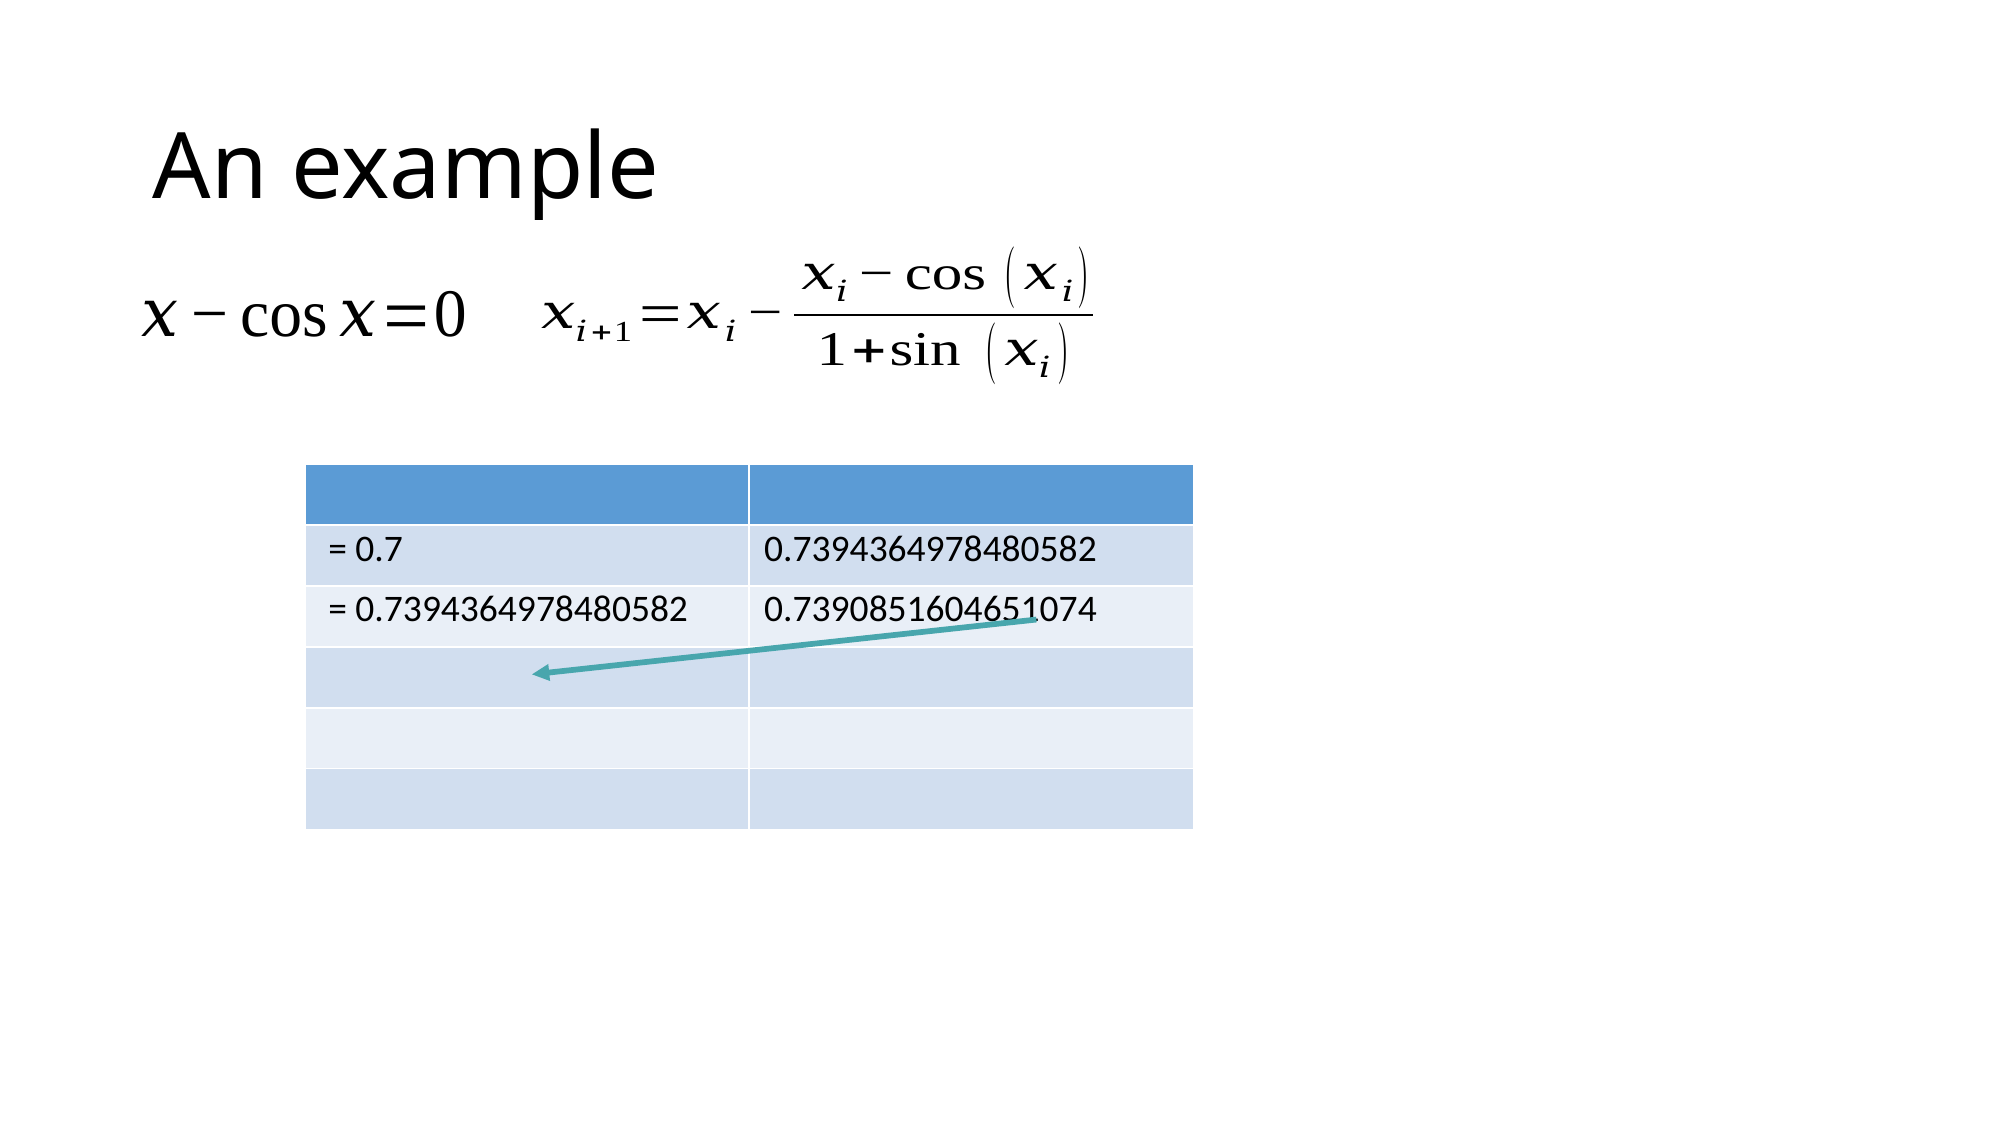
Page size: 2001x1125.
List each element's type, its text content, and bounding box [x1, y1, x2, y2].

title An example [137, 59, 1863, 278]
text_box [532, 619, 1037, 675]
